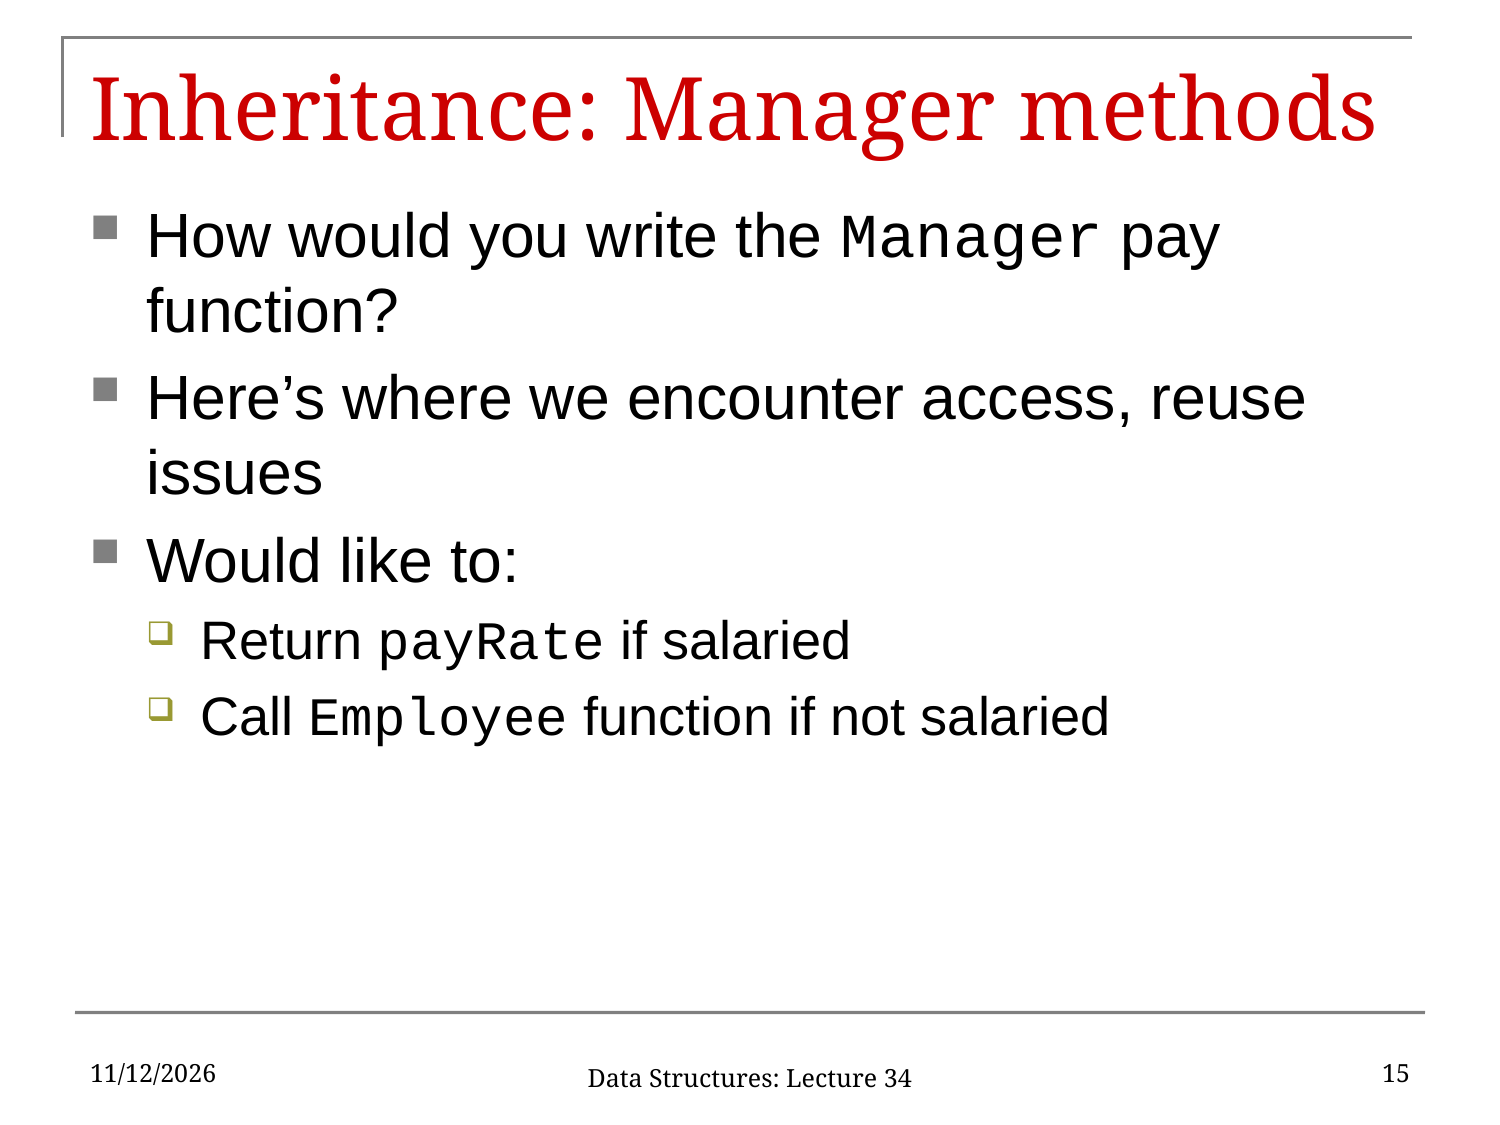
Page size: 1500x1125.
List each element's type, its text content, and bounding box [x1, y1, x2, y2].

title Inheritance: Manager methods [75, 45, 1425, 163]
list How would you write the Manager pay function? Here’s where we encounter access, reuse issues Would like to: Return payRate if salaried Call Employee function if not salaried [75, 187, 1425, 1006]
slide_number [74, 1023, 426, 1100]
slide_number 15 [1074, 1023, 1426, 1100]
footer Data Structures: Lecture 34 [512, 1024, 988, 1101]
